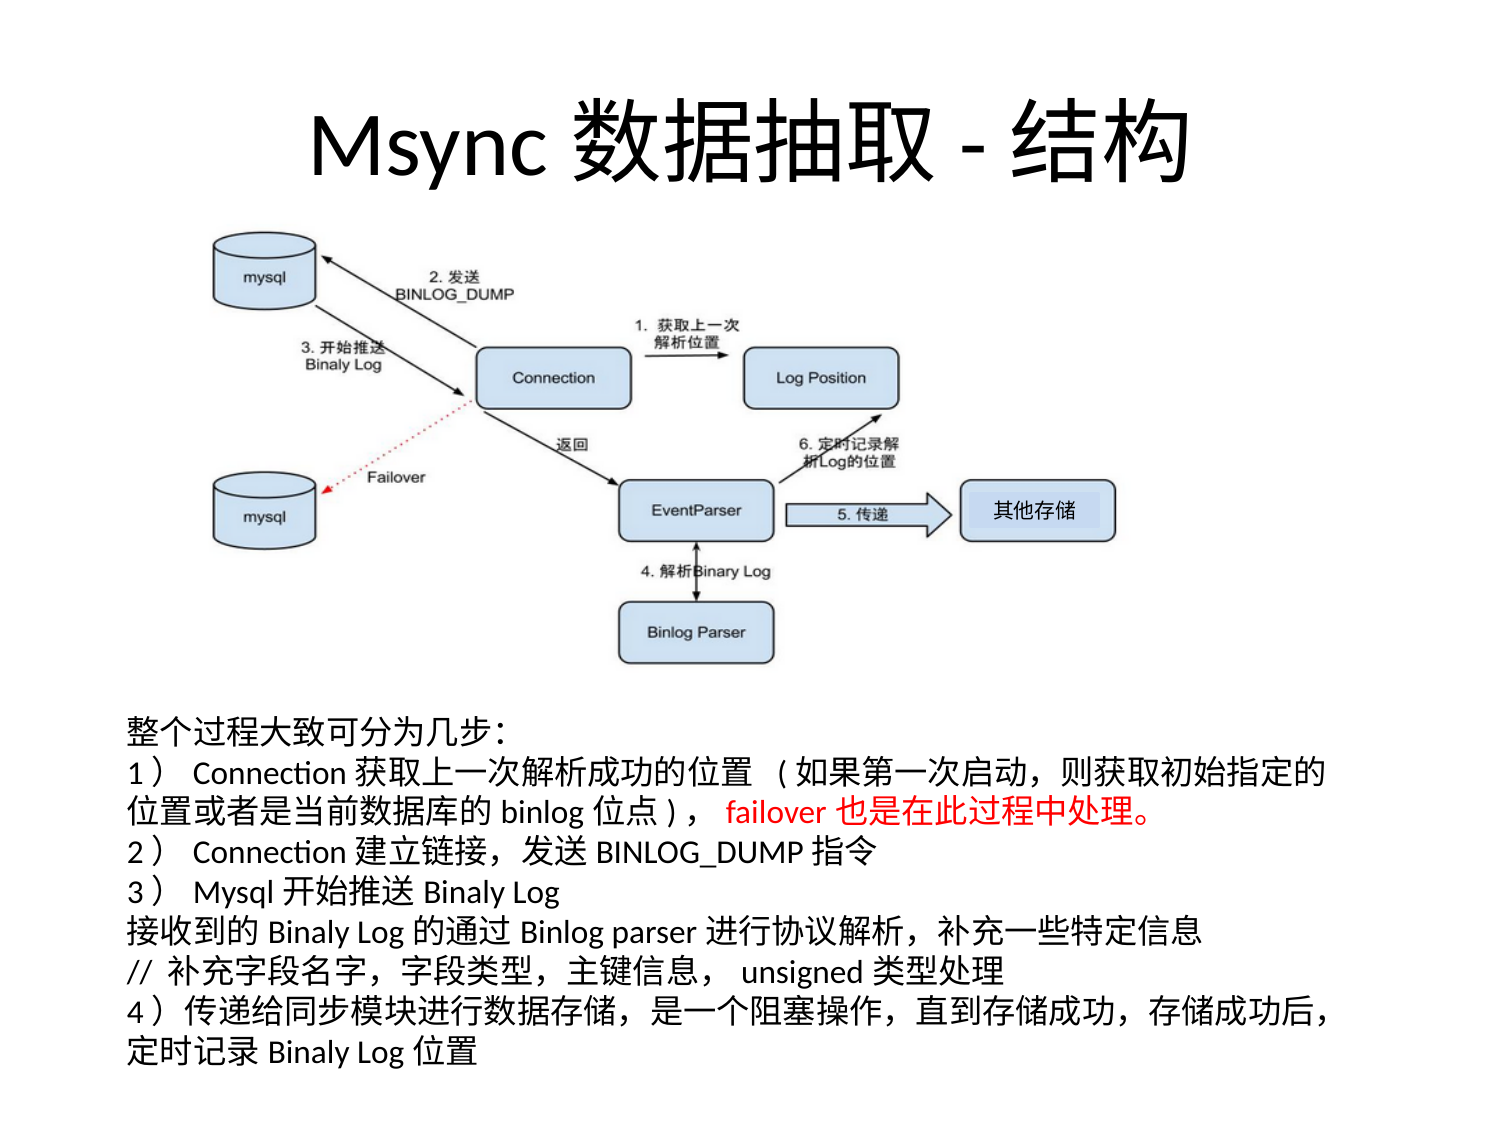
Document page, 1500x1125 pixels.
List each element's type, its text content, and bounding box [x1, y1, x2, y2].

text_box 整个过程大致可分为几步： 1）Connection获取上一次解析成功的位置 (如果第一次启动，则获取初始指定的位置或者是当前数据库的binlog位点)，failover也是在此过程中处理。 2）Connection建立链接，发送BINLOG_DUMP指令 3）Mysql开始推送Binaly Log 接收到的Binaly Log的通过Binlog parser进行协议解析，补充一些特定信息 // 补充字段名字，字段类型，主键信息，unsigned类型处理 4）传递给同步模块进行数据存储，是一个阻塞操作，直到存储成功，存储成功后，定时记录Binaly Log位置 [112, 703, 1353, 1078]
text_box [171, 207, 1141, 681]
title Msync数据抽取-结构 [75, 45, 1425, 233]
